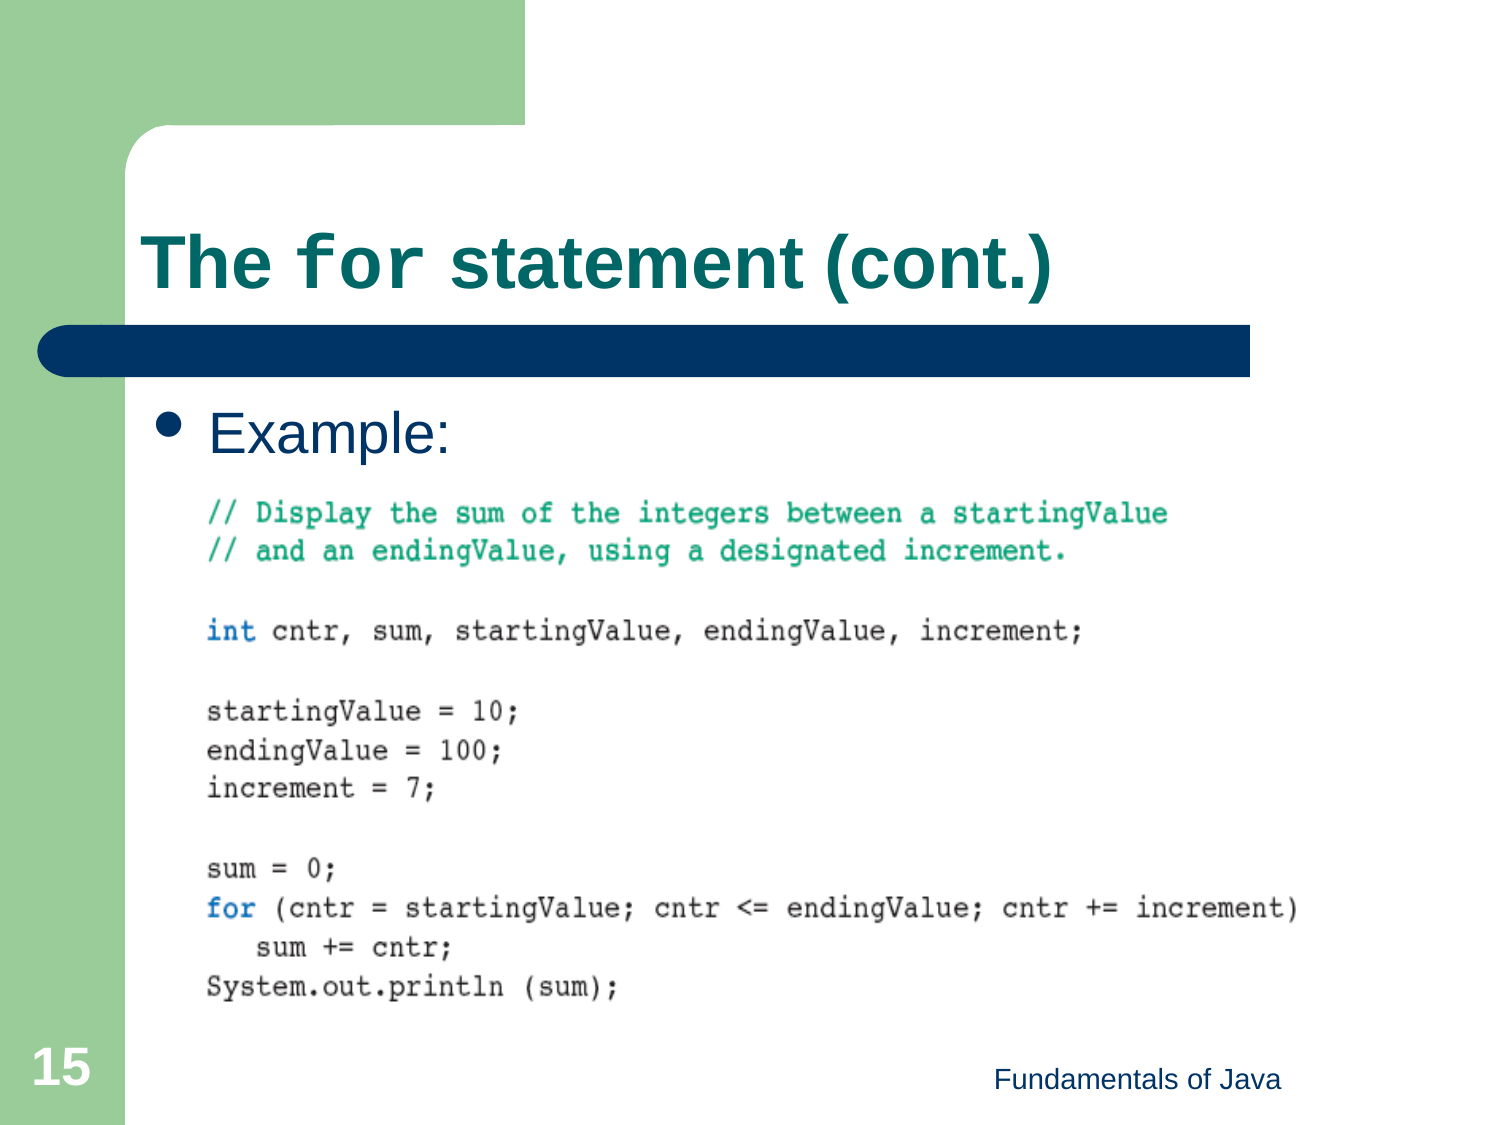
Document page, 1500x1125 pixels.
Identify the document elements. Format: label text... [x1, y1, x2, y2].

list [199, 487, 1313, 1013]
title The for statement (cont.) [124, 124, 1426, 313]
footer Fundamentals of Java [949, 1024, 1426, 1104]
list Example: [137, 387, 1413, 488]
slide_number 15 [13, 1023, 111, 1105]
